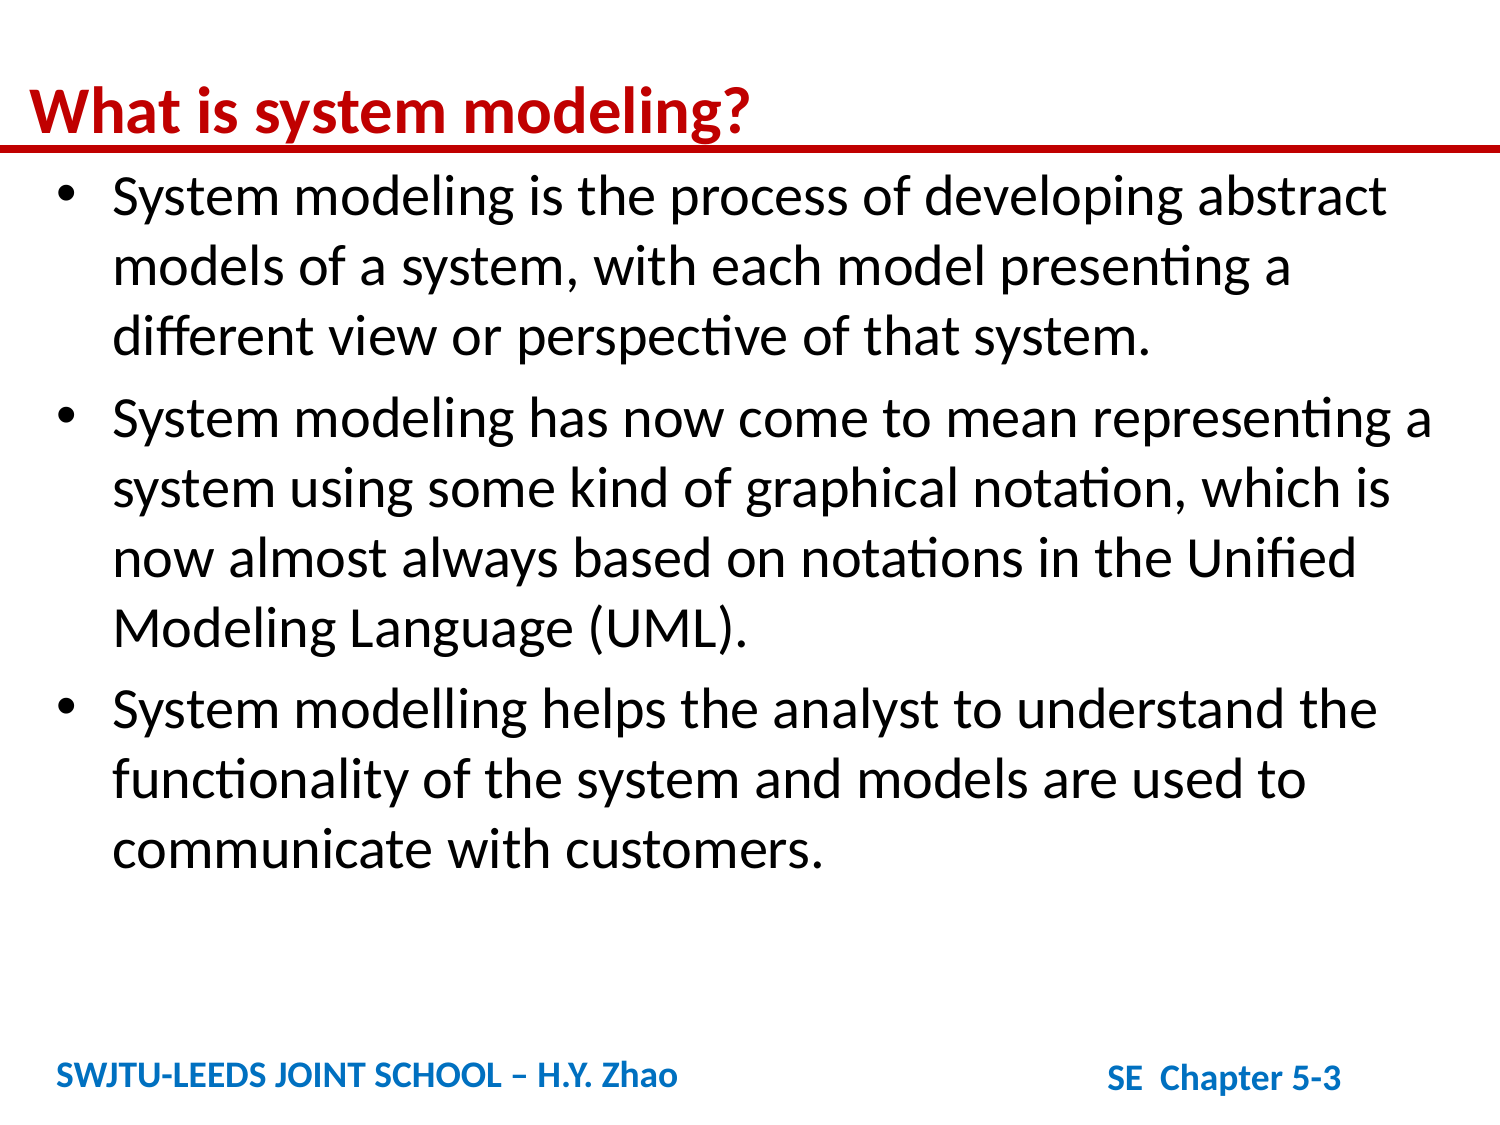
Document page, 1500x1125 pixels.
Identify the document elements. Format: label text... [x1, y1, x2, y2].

footer SWJTU-LEEDS JOINT SCHOOL – H.Y. Zhao [41, 1042, 988, 1103]
text_box What is system modeling? [15, 43, 1500, 155]
text_box System modeling is the process of developing abstract models of a system, with each model presenting a different view or perspective of that system. System modeling has now come to mean representing a system using some kind of graphical notation, which is now almost always based on notations in the Unified Modeling Language (UML). System modelling helps the analyst to understand the functionality of the system and models are used to communicate with customers. [41, 150, 1484, 976]
slide_number SE Chapter 5-3 [1092, 1045, 1484, 1106]
